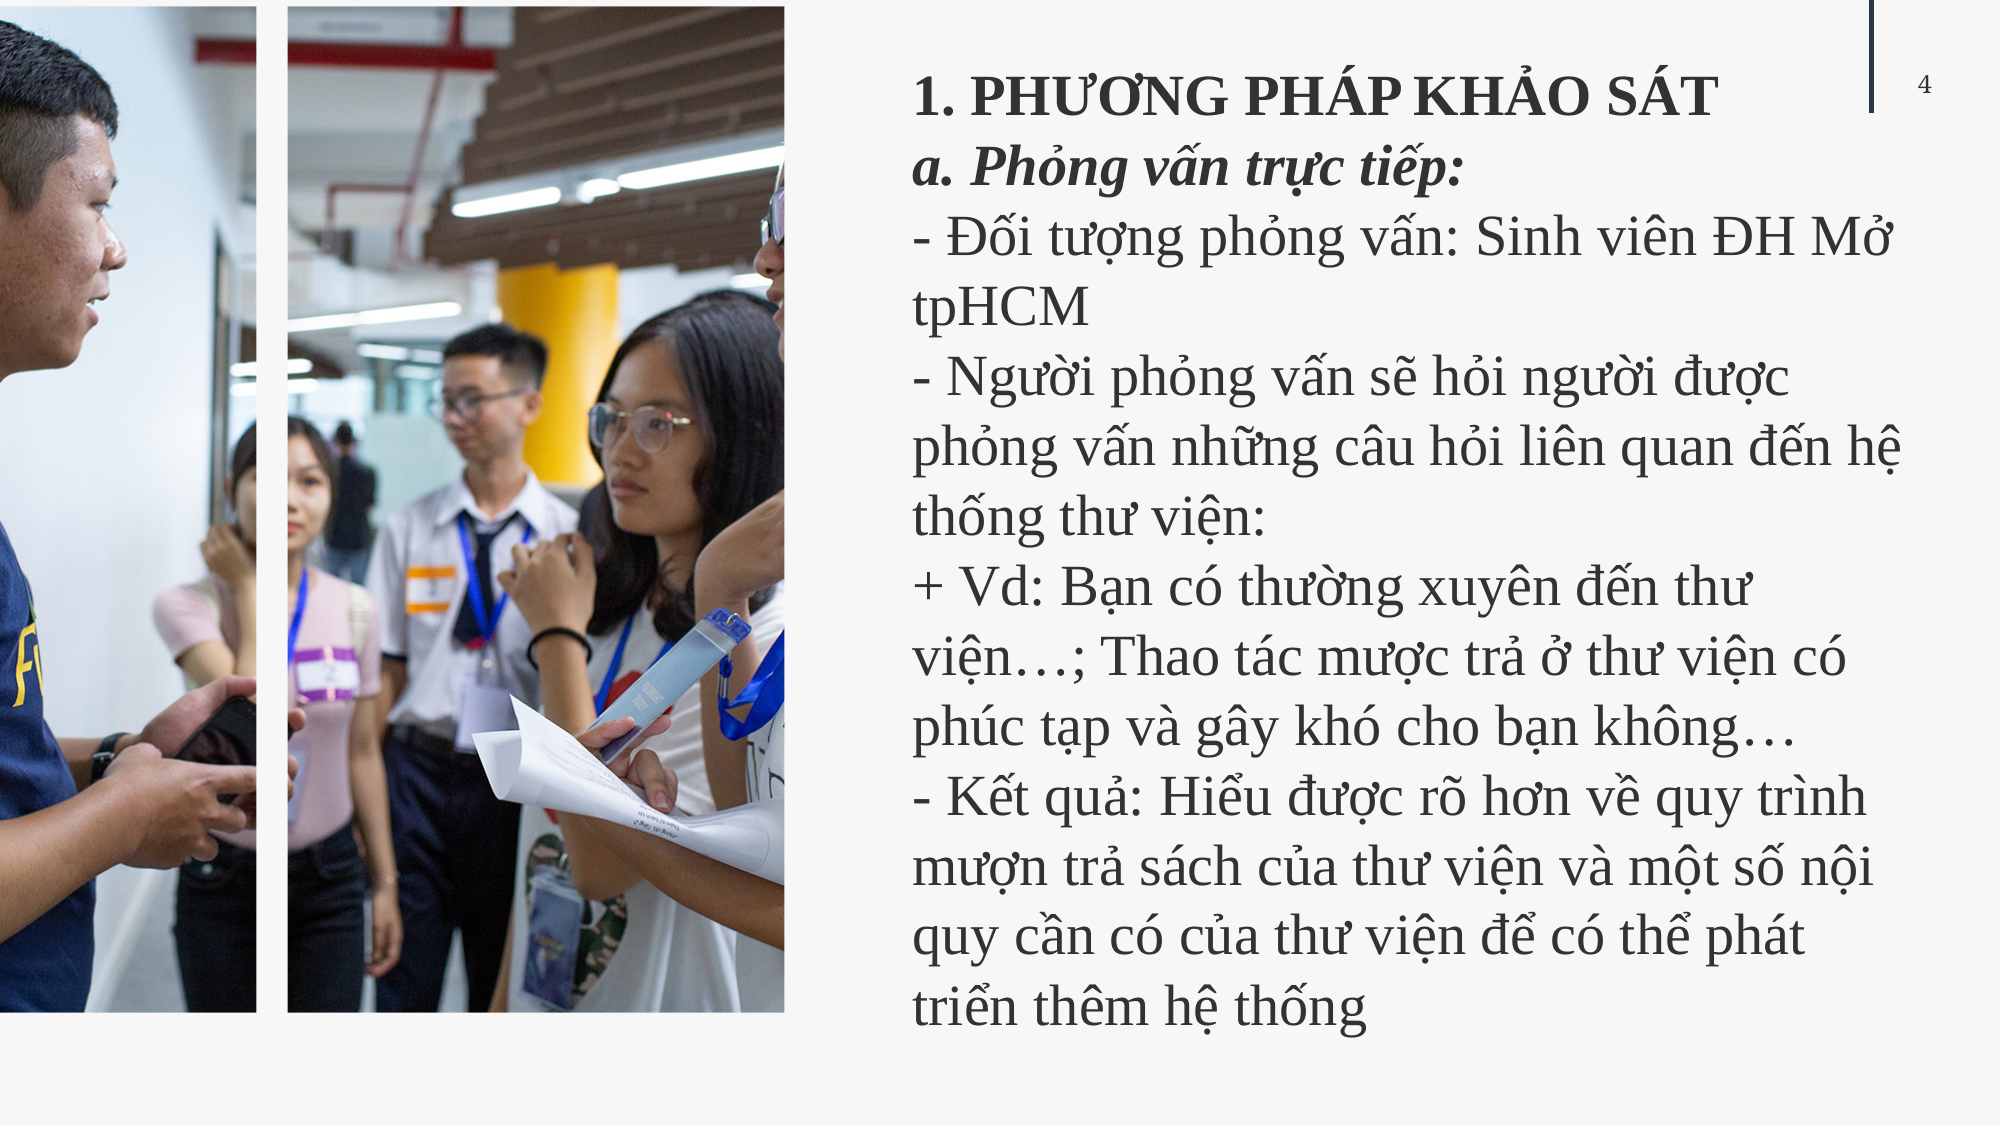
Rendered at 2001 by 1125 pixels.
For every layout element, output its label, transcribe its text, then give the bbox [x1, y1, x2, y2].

picture [0, 6, 785, 1013]
text_box 1. PHƯƠNG PHÁP KHẢO SÁT a. Phỏng vấn trực tiếp: - Đối tượng phỏng vấn: Sinh viên ĐH Mở tpHCM - Người phỏng vấn sẽ hỏi người được phỏng vấn những câu hỏi liên quan đến hệ thống thư viện: + Vd: Bạn có thường xuyên đến thư viện…; Thao tác mược trả ở thư viện có phúc tạp và gây khó cho bạn không… - Kết quả: Hiểu được rõ hơn về quy trình mượn trả sách của thư viện và một số nội quy cần có của thư viện để có thể phát triển thêm hệ thống [897, 49, 1925, 1115]
